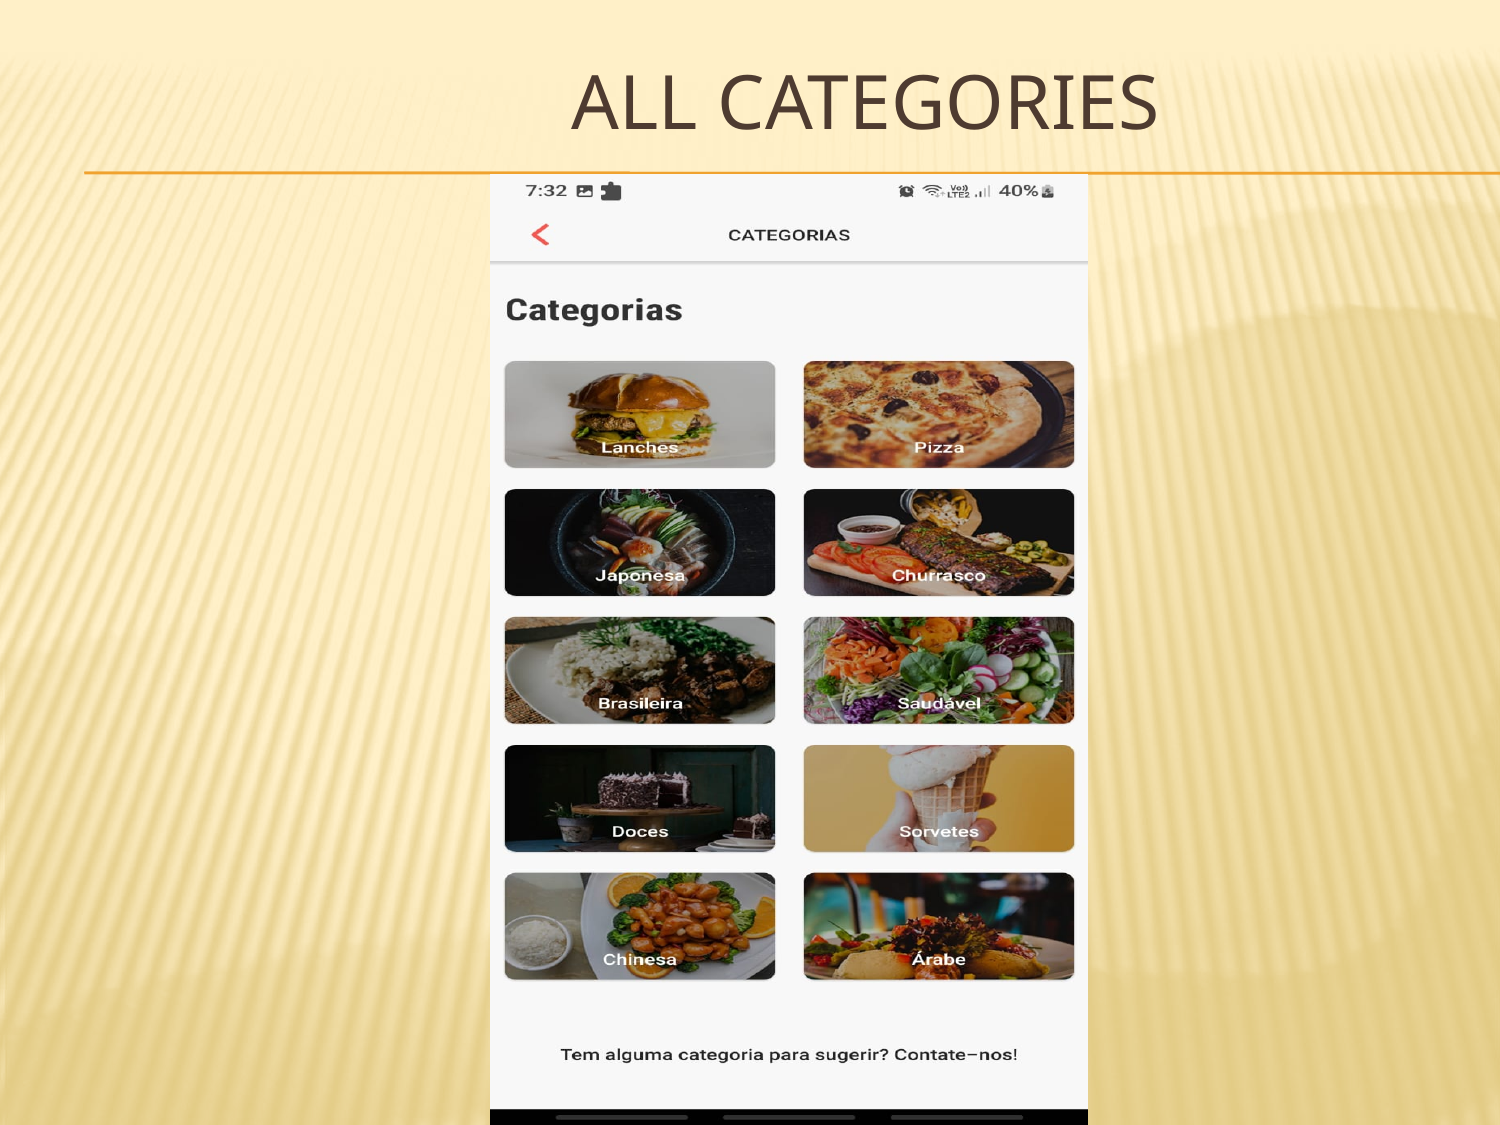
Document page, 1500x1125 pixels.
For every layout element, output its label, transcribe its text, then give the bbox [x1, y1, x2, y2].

picture [490, 174, 1088, 1125]
title ALL CATEGORIES [50, 37, 1475, 163]
